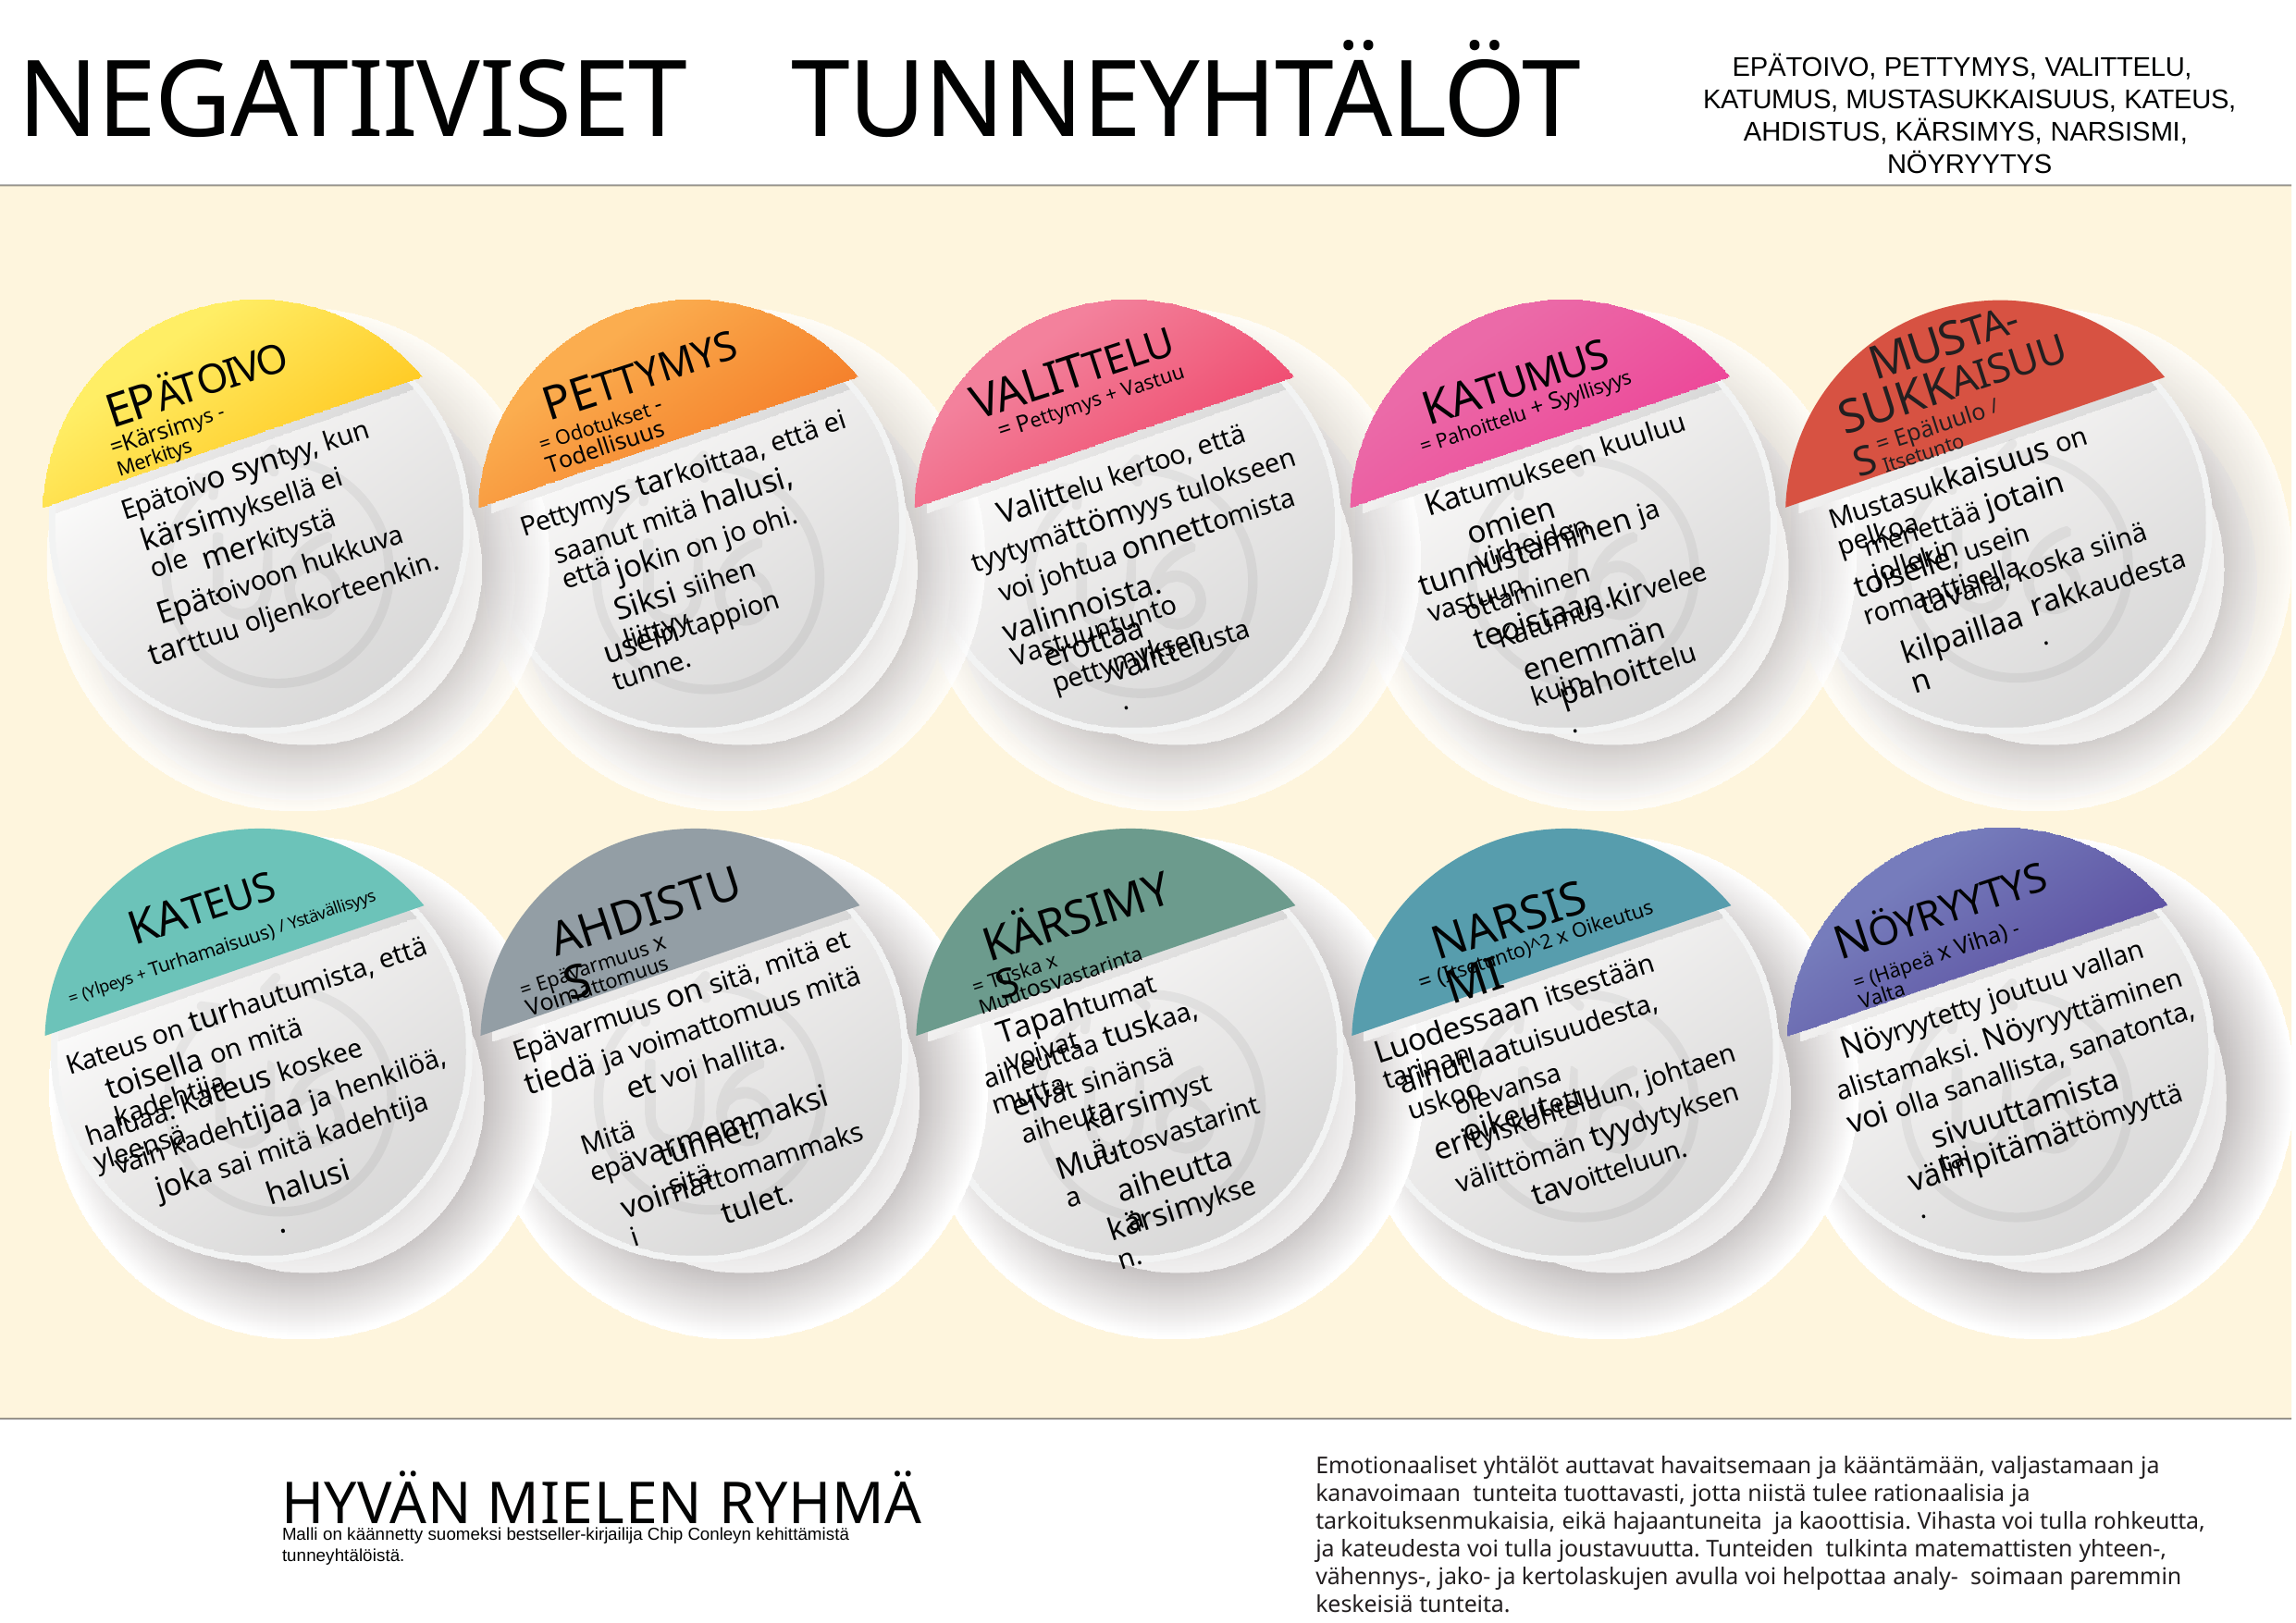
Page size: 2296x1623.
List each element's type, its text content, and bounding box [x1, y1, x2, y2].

text_box HYVÄN MIELEN RYHMÄ [279, 1464, 964, 1535]
text_box EPÄTOIVO, PETTYMYS, VALITTELU, KATUMUS, MUSTASUKKAISUUS, KATEUS, AHDISTUS, KÄRSIMYS, NARSISMI, NÖYRYYTYS [1658, 47, 2280, 179]
text_box Emotionaaliset yhtälöt auttavat havaitsemaan ja kääntämään, valjastamaan ja kanavoimaan tunteita tuottavasti, jotta niistä tulee rationaalisia ja tarkoituksenmukaisia, eikä hajaantuneita ja kaoottisia. Vihasta voi tulla rohkeutta, ja kateudesta voi tulla joustavuutta. Tunteiden tulkinta matemattisten yhteen-, vähennys-, jako- ja kertolaskujen avulla voi helpottaa analy- soimaan paremmin keskeisiä tunteita. [1314, 1448, 2209, 1617]
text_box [0, 183, 2292, 1420]
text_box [43, 300, 2291, 811]
title NEGATIIVISET TUNNEYHTÄLÖT [16, 28, 1658, 182]
text_box Malli on käännetty suomeksi bestseller-kirjailija Chip Conleyn kehittämistä tunneyhtälöistä. [280, 1521, 977, 1566]
